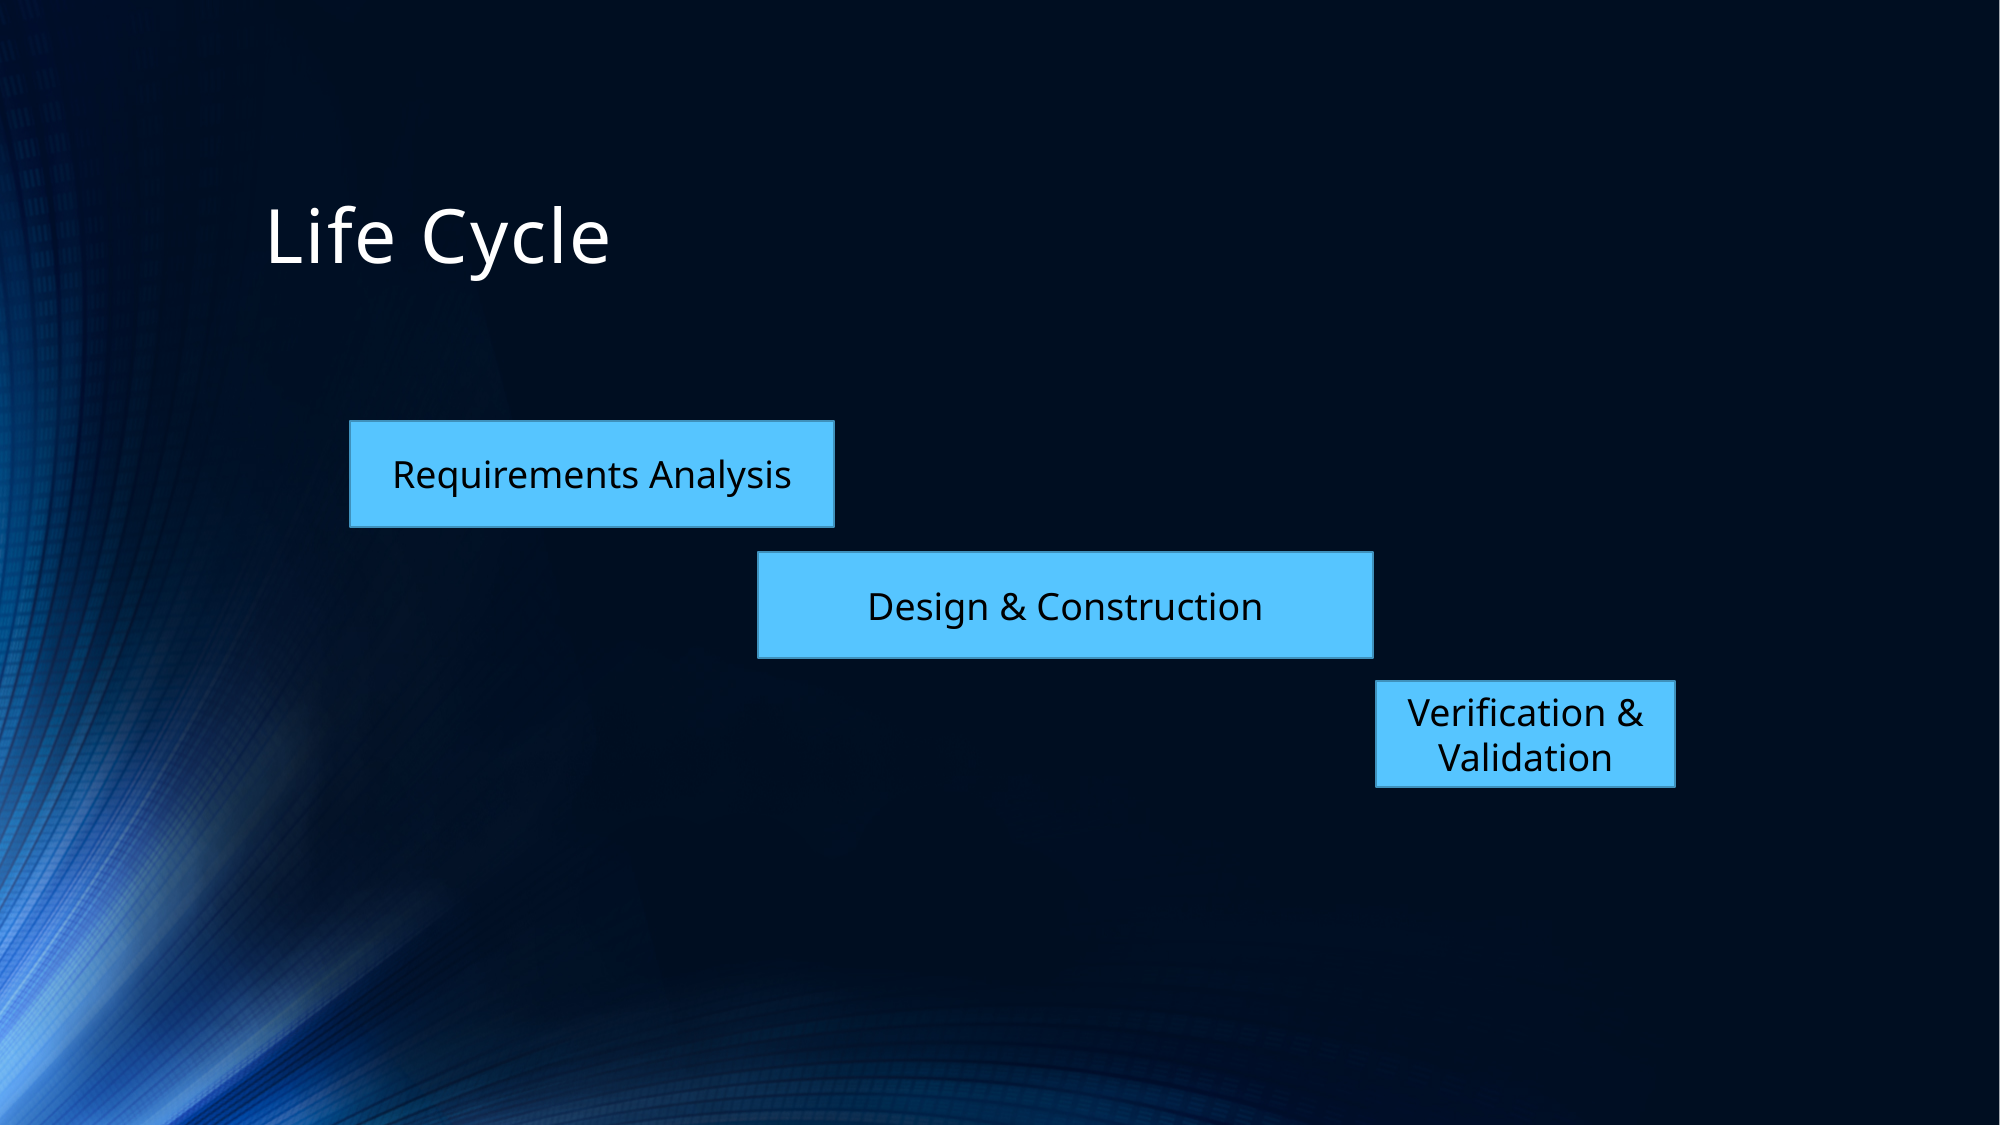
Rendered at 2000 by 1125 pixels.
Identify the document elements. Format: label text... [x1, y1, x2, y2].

title Life Cycle [249, 62, 1750, 288]
text_box Requirements Analysis [349, 420, 835, 528]
text_box Design & Construction [757, 551, 1374, 659]
text_box Verification & Validation [1375, 680, 1676, 788]
picture [0, 0, 2000, 1125]
